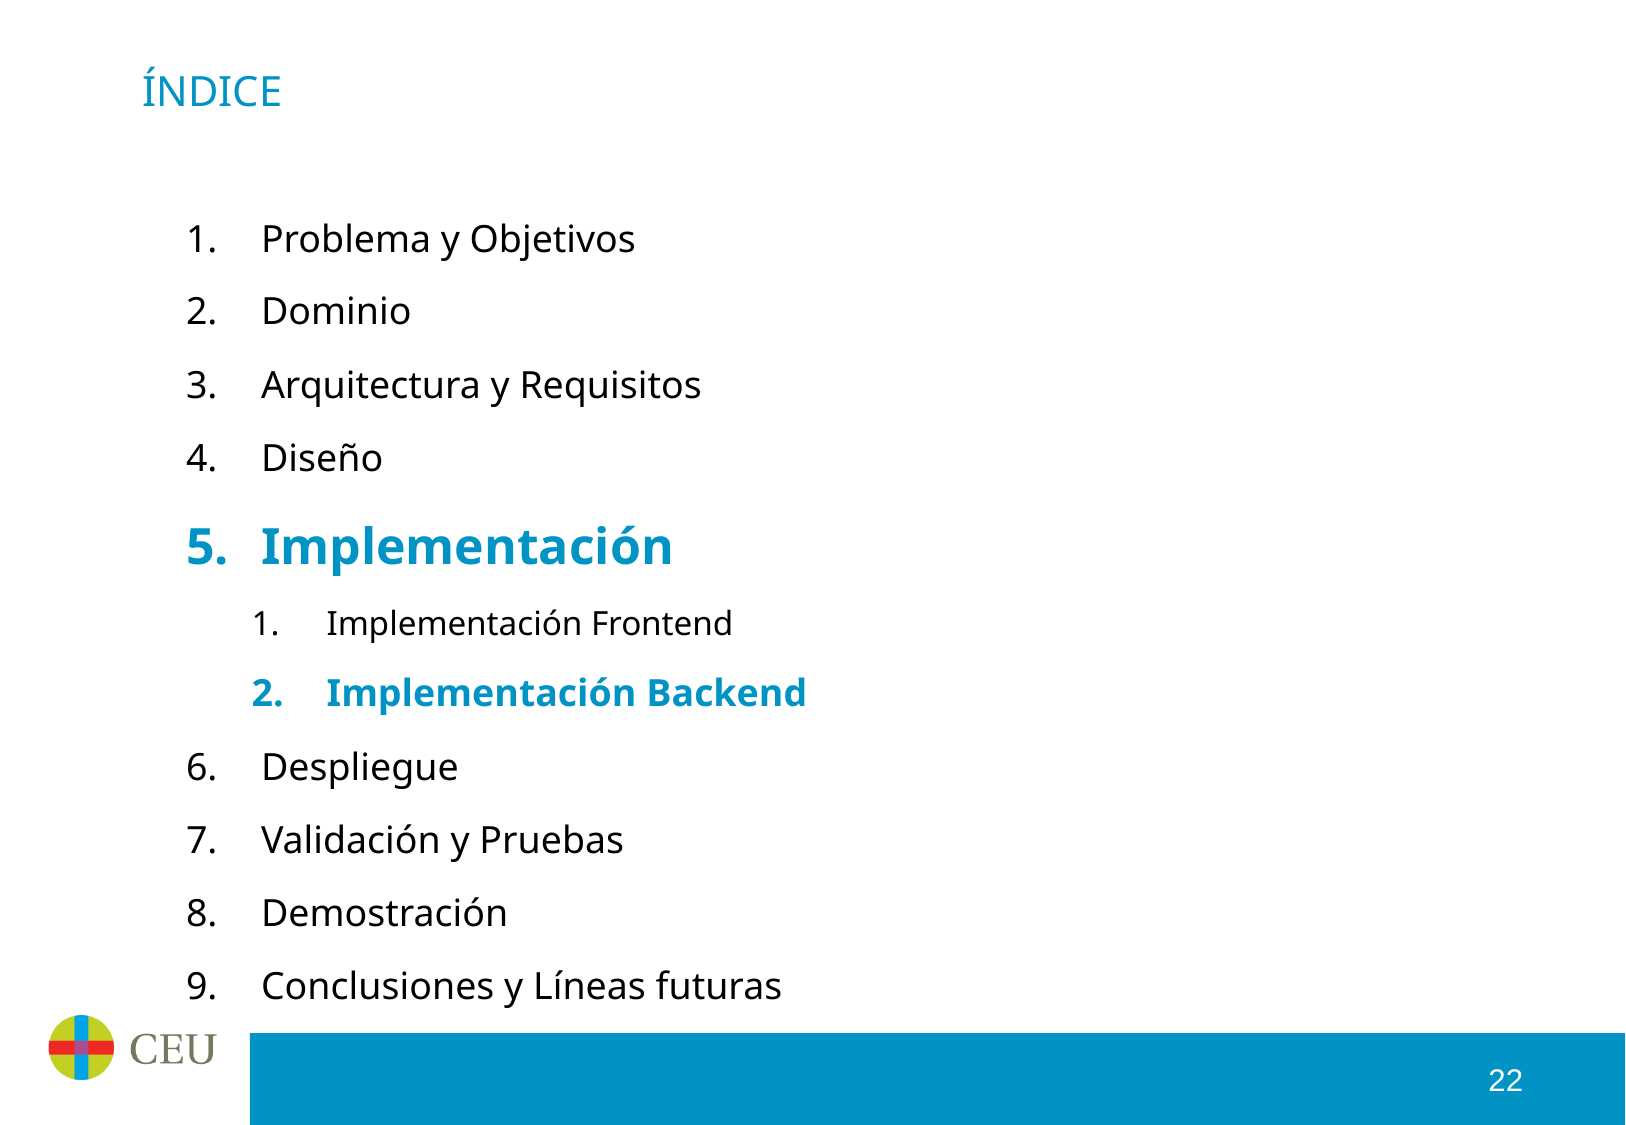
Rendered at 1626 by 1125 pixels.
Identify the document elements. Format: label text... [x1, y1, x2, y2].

title ÍNDICE [127, 31, 1410, 149]
slide_number 22 [1335, 1058, 1539, 1109]
list Problema y Objetivos Dominio Arquitectura y Requisitos Diseño Implementación Implementación Frontend Implementación Backend Despliegue Validación y Pruebas Demostración Conclusiones y Líneas futuras [170, 184, 1454, 860]
picture [46, 1010, 222, 1083]
